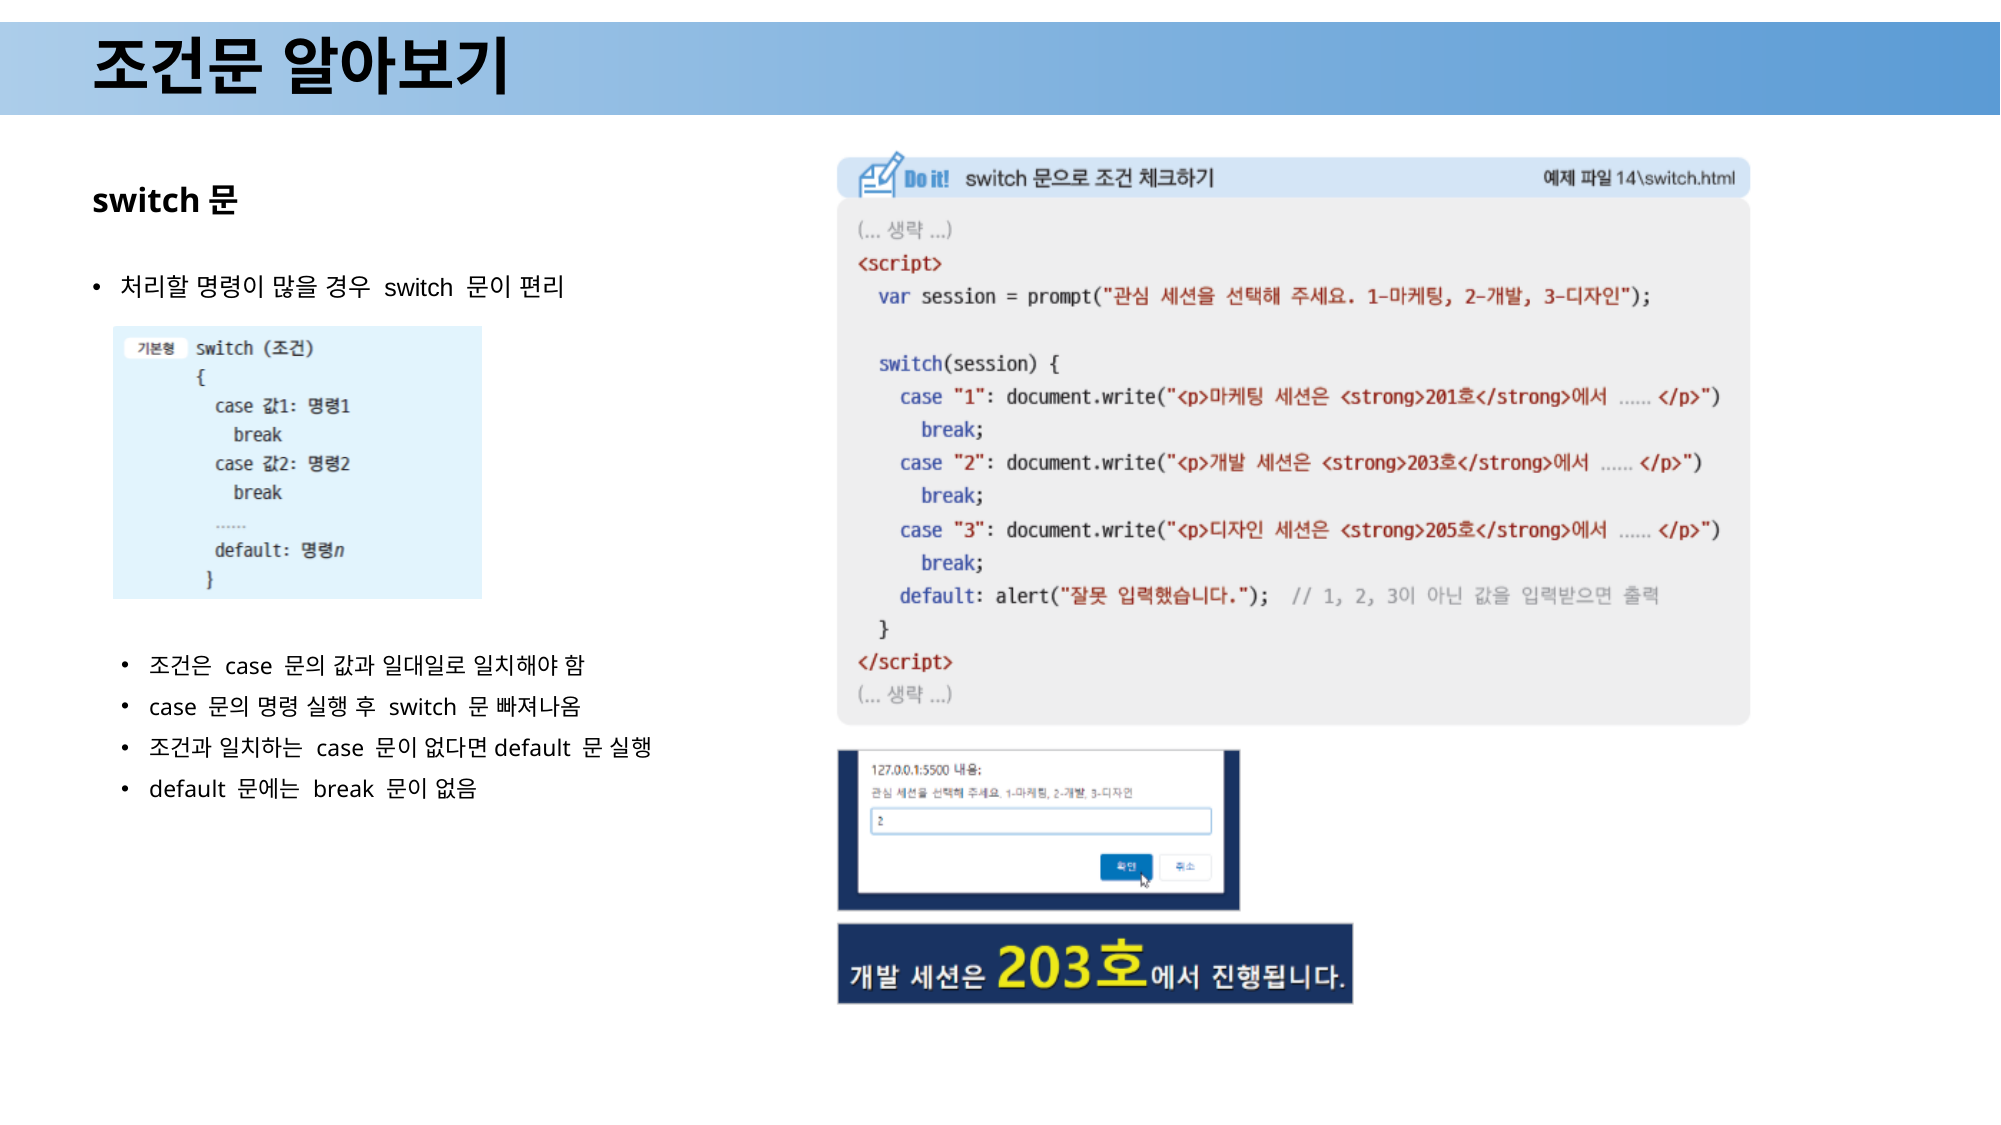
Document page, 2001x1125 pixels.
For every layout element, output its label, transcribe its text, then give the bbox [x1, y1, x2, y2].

picture [832, 149, 1759, 1012]
text_box 처리할 명령이 많을 경우 switch 문이 편리 [77, 249, 832, 309]
title 조건문 알아보기 [77, 22, 1569, 116]
text_box switch문 [77, 171, 640, 227]
text_box 조건은 case 문의 값과 일대일로 일치해야 함 case 문의 명령 실행 후 switch 문 빠져나옴 조건과 일치하는 case 문이 없다면default 문 실행 default 문에는 break 문이 없음 [106, 630, 668, 810]
picture [113, 326, 482, 599]
